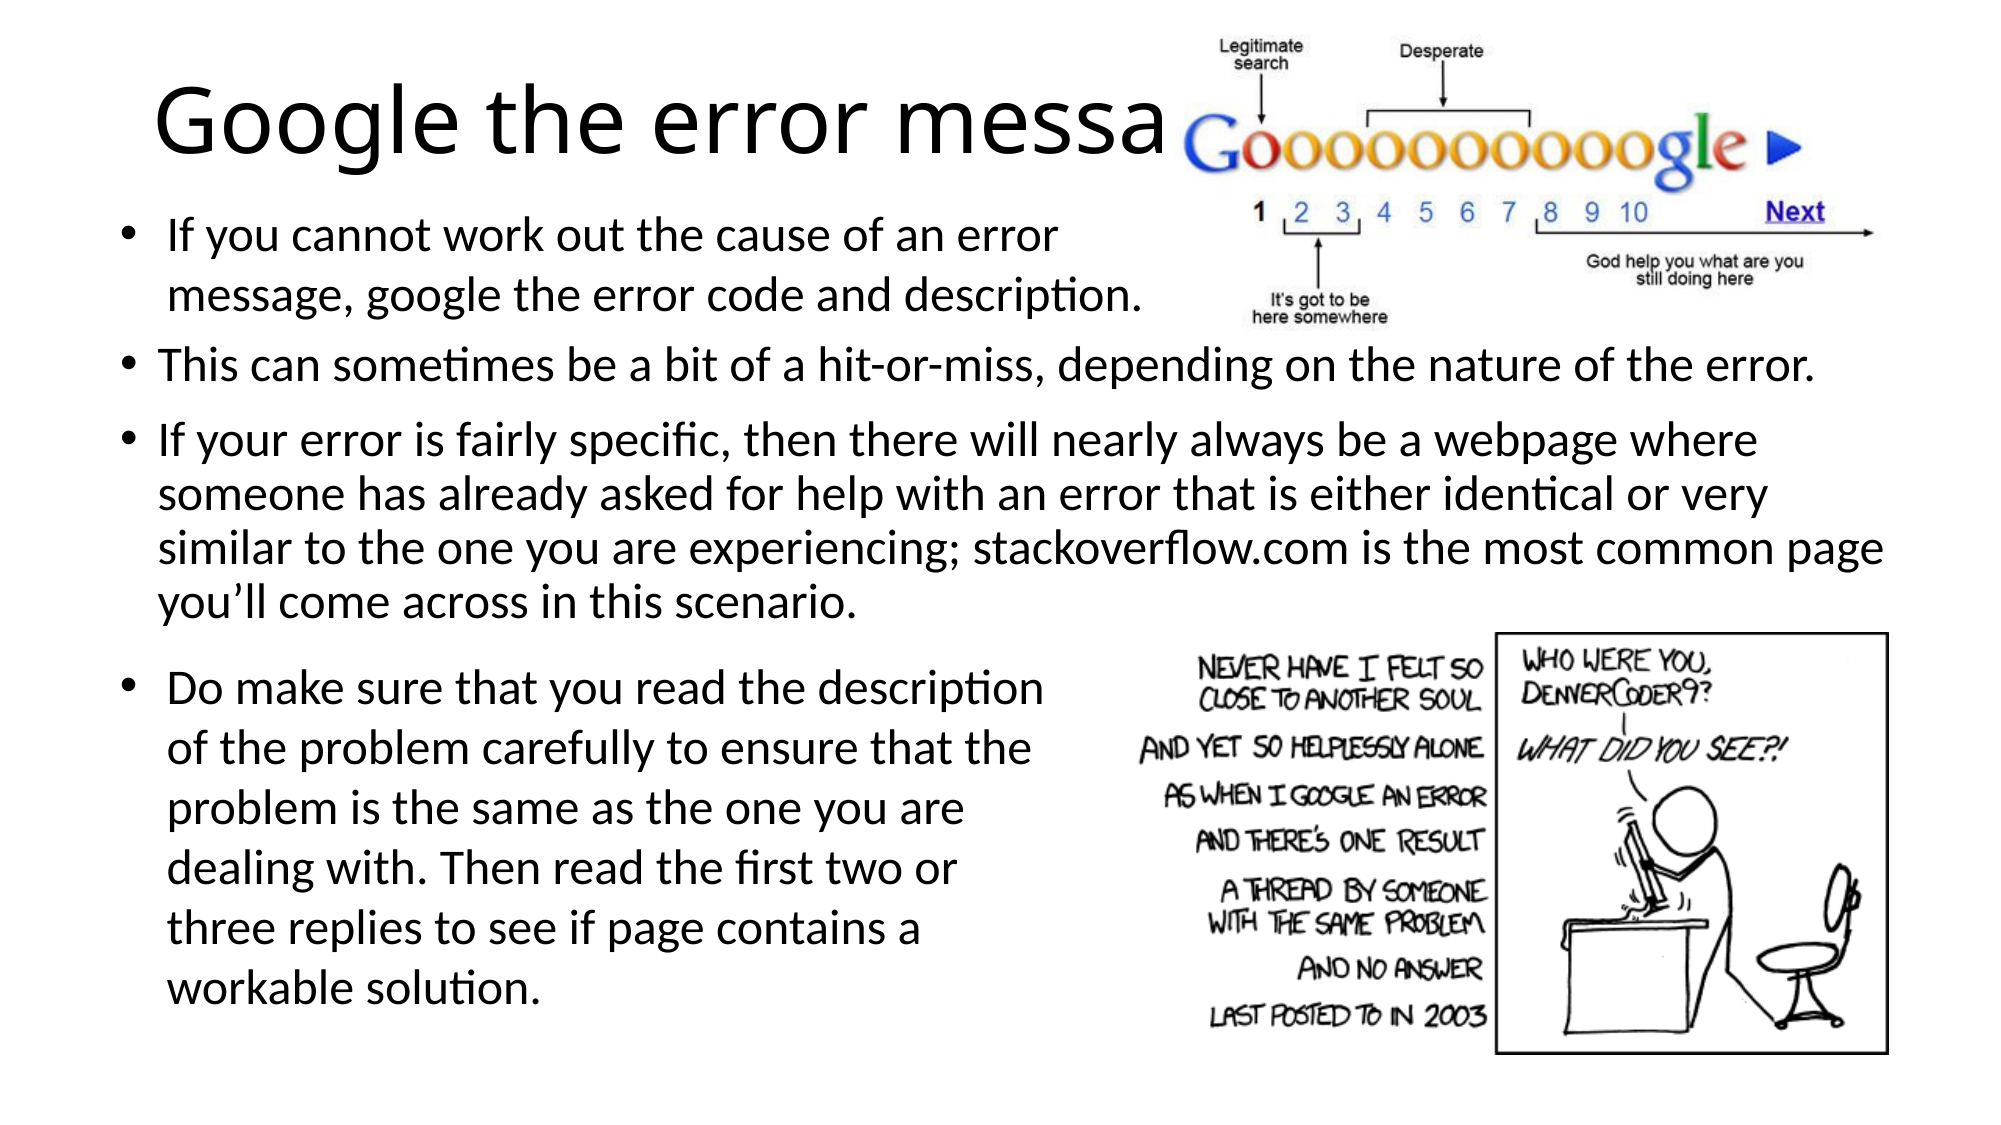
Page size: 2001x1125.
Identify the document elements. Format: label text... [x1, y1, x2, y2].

text_box Do make sure that you read the description of the problem carefully to ensure that the problem is the same as the one you are dealing with. Then read the first two or three replies to see if page contains a workable solution. [105, 647, 1094, 1062]
list This can sometimes be a bit of a hit-or-miss, depending on the nature of the error. If your error is fairly specific, then there will nearly always be a webpage where someone has already asked for help with an error that is either identical or very similar to the one you are experiencing; stackoverflow.com is the most common page you’ll come across in this scenario. [105, 330, 1927, 648]
text_box If you cannot work out the cause of an error message, google the error code and description. [105, 194, 1170, 330]
title Google the error message [137, 15, 1863, 194]
picture [1131, 632, 1889, 1055]
picture [1170, 29, 1888, 331]
